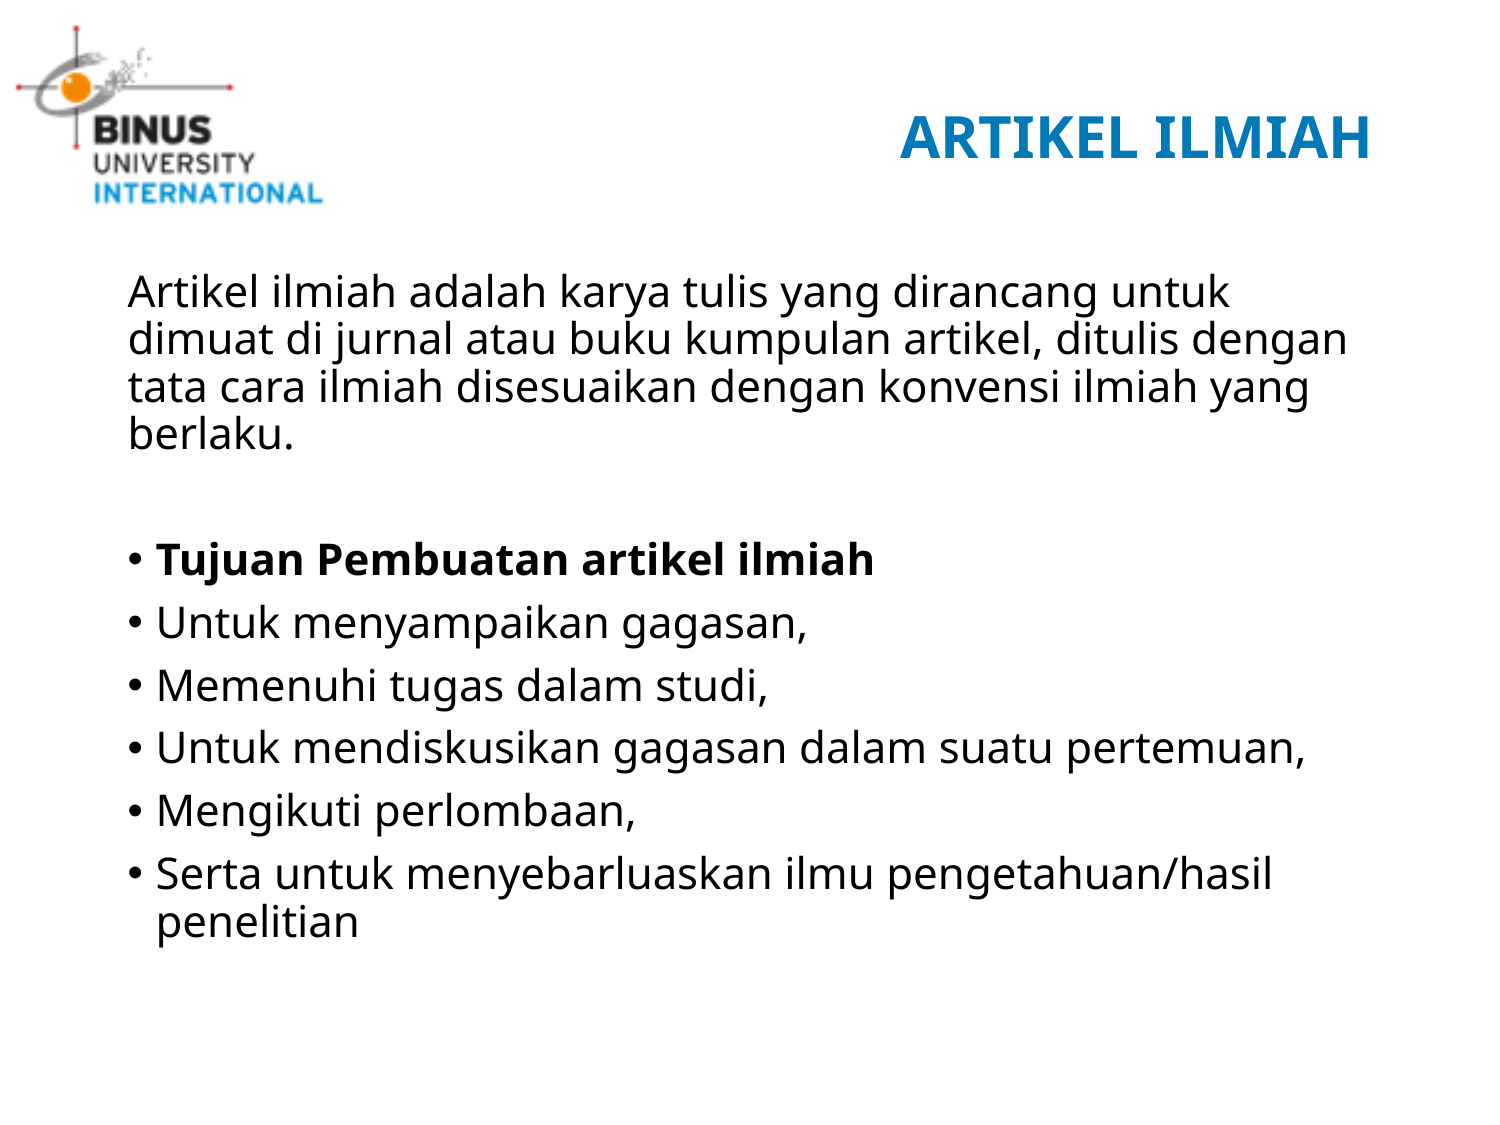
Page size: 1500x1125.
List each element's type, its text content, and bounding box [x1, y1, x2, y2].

title ARTIKEL ILMIAH [885, 75, 1436, 205]
picture [12, 0, 363, 230]
list Artikel ilmiah adalah karya tulis yang dirancang untuk dimuat di jurnal atau buku kumpulan artikel, ditulis dengan tata cara ilmiah disesuaikan dengan konvensi ilmiah yang berlaku. Tujuan Pembuatan artikel ilmiah Untuk menyampaikan gagasan, Memenuhi tugas dalam studi, Untuk mendiskusikan gagasan dalam suatu pertemuan, Mengikuti perlombaan, Serta untuk menyebarluaskan ilmu pengetahuan/hasil penelitian [112, 262, 1375, 1074]
